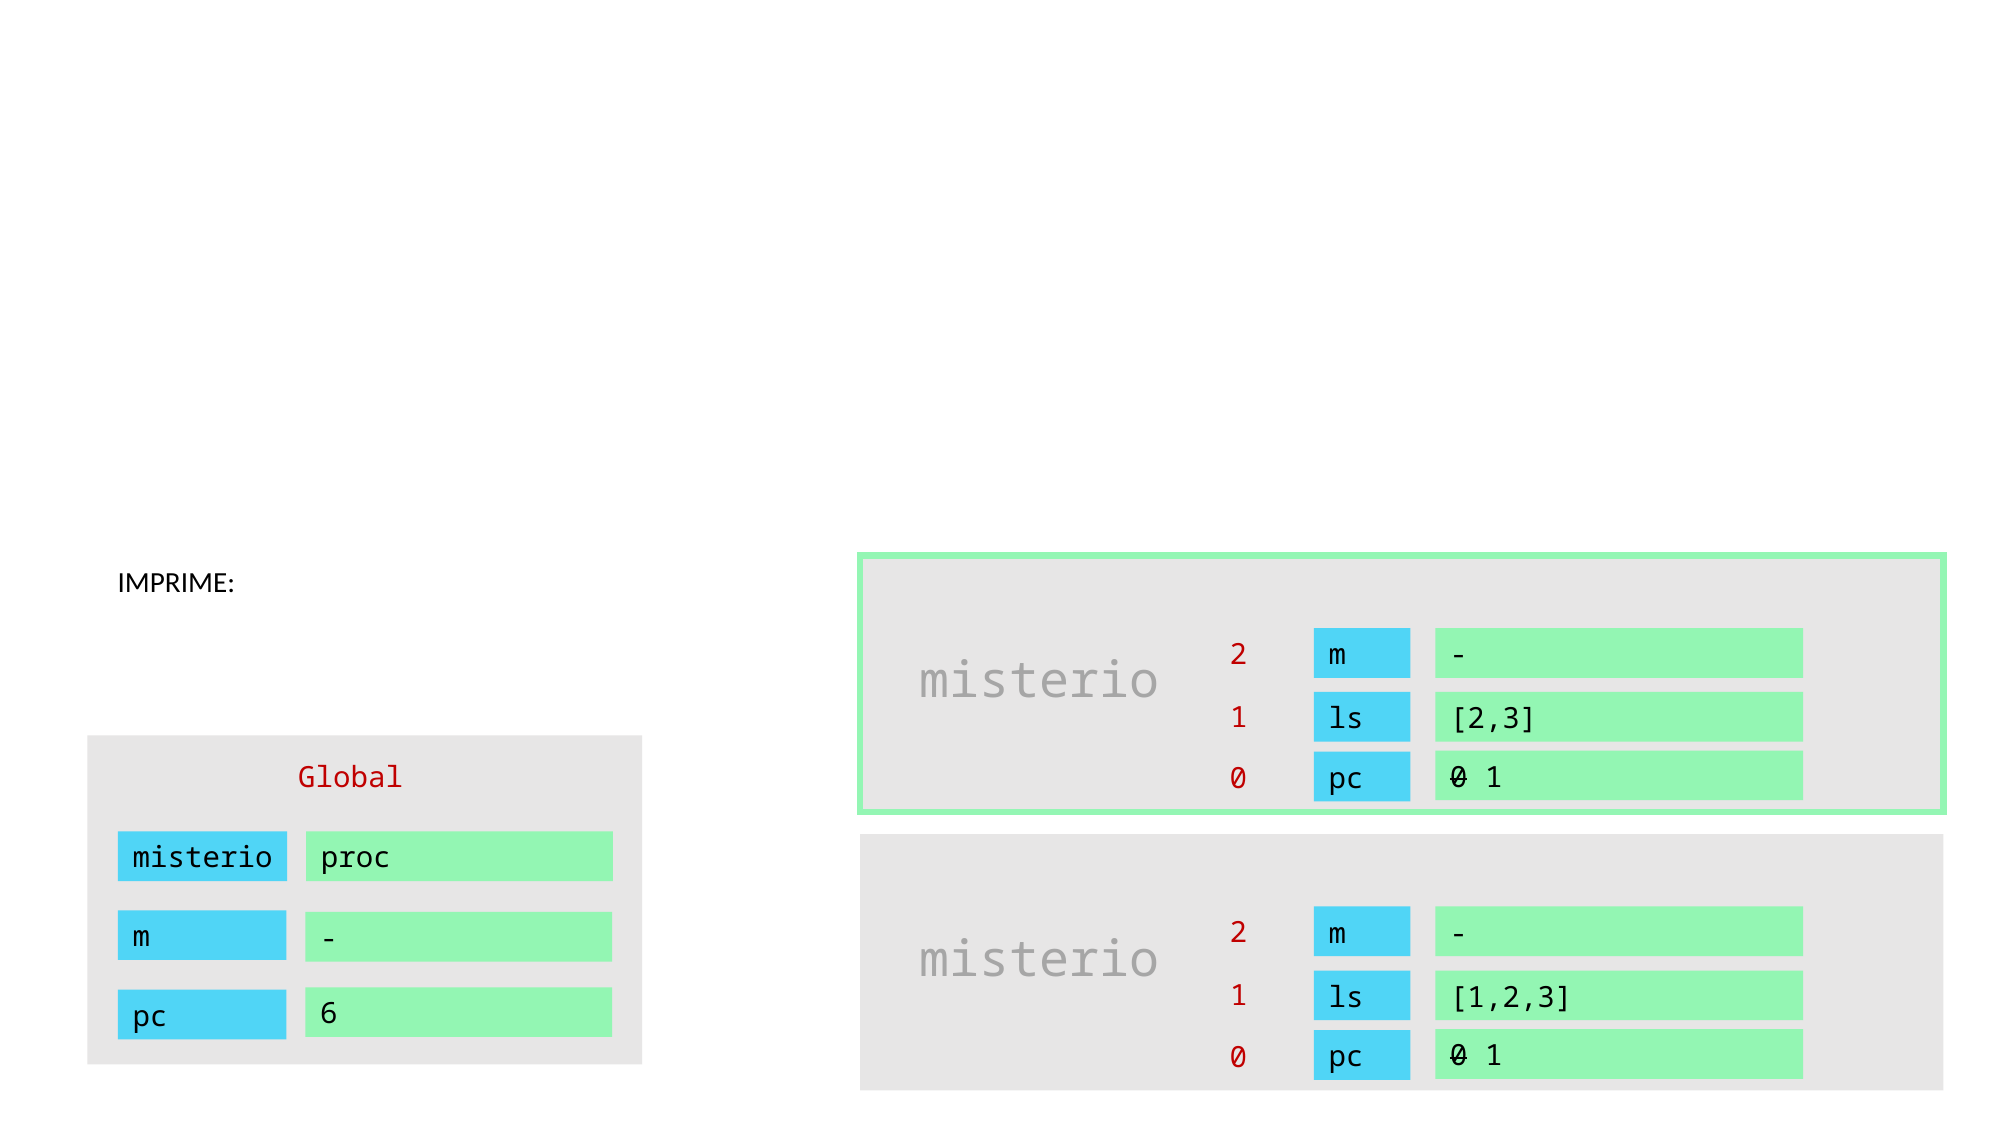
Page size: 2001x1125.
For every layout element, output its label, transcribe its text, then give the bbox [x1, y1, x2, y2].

text_box [2,3] [1435, 691, 1804, 742]
text_box ls [1313, 970, 1411, 1021]
text_box m [1313, 628, 1411, 678]
text_box [859, 833, 1944, 1091]
text_box 2 [1214, 627, 1263, 678]
text_box proc [306, 831, 613, 882]
text_box [859, 554, 1944, 813]
text_box misterio [904, 640, 1197, 715]
text_box pc [117, 989, 287, 1040]
text_box - [1435, 628, 1804, 678]
text_box 0 1 [1435, 1029, 1804, 1079]
text_box m [117, 910, 287, 961]
text_box 1 [1215, 969, 1263, 1019]
text_box misterio [904, 918, 1197, 994]
text_box - [305, 911, 613, 962]
text_box 1 [1215, 690, 1263, 741]
text_box m [1313, 906, 1411, 957]
text_box pc [1313, 751, 1411, 802]
text_box 0 [1214, 752, 1263, 802]
text_box [86, 734, 643, 1066]
text_box 2 [1214, 906, 1263, 956]
text_box 6 [305, 987, 613, 1037]
text_box misterio [117, 831, 288, 882]
text_box [1,2,3] [1435, 970, 1804, 1021]
text_box - [1435, 906, 1804, 957]
text_box ls [1313, 691, 1411, 742]
text_box 0 [1214, 1030, 1263, 1081]
text_box Global [283, 751, 418, 801]
text_box IMPRIME: [102, 555, 335, 641]
text_box 0 1 [1435, 750, 1804, 801]
text_box pc [1313, 1030, 1411, 1080]
